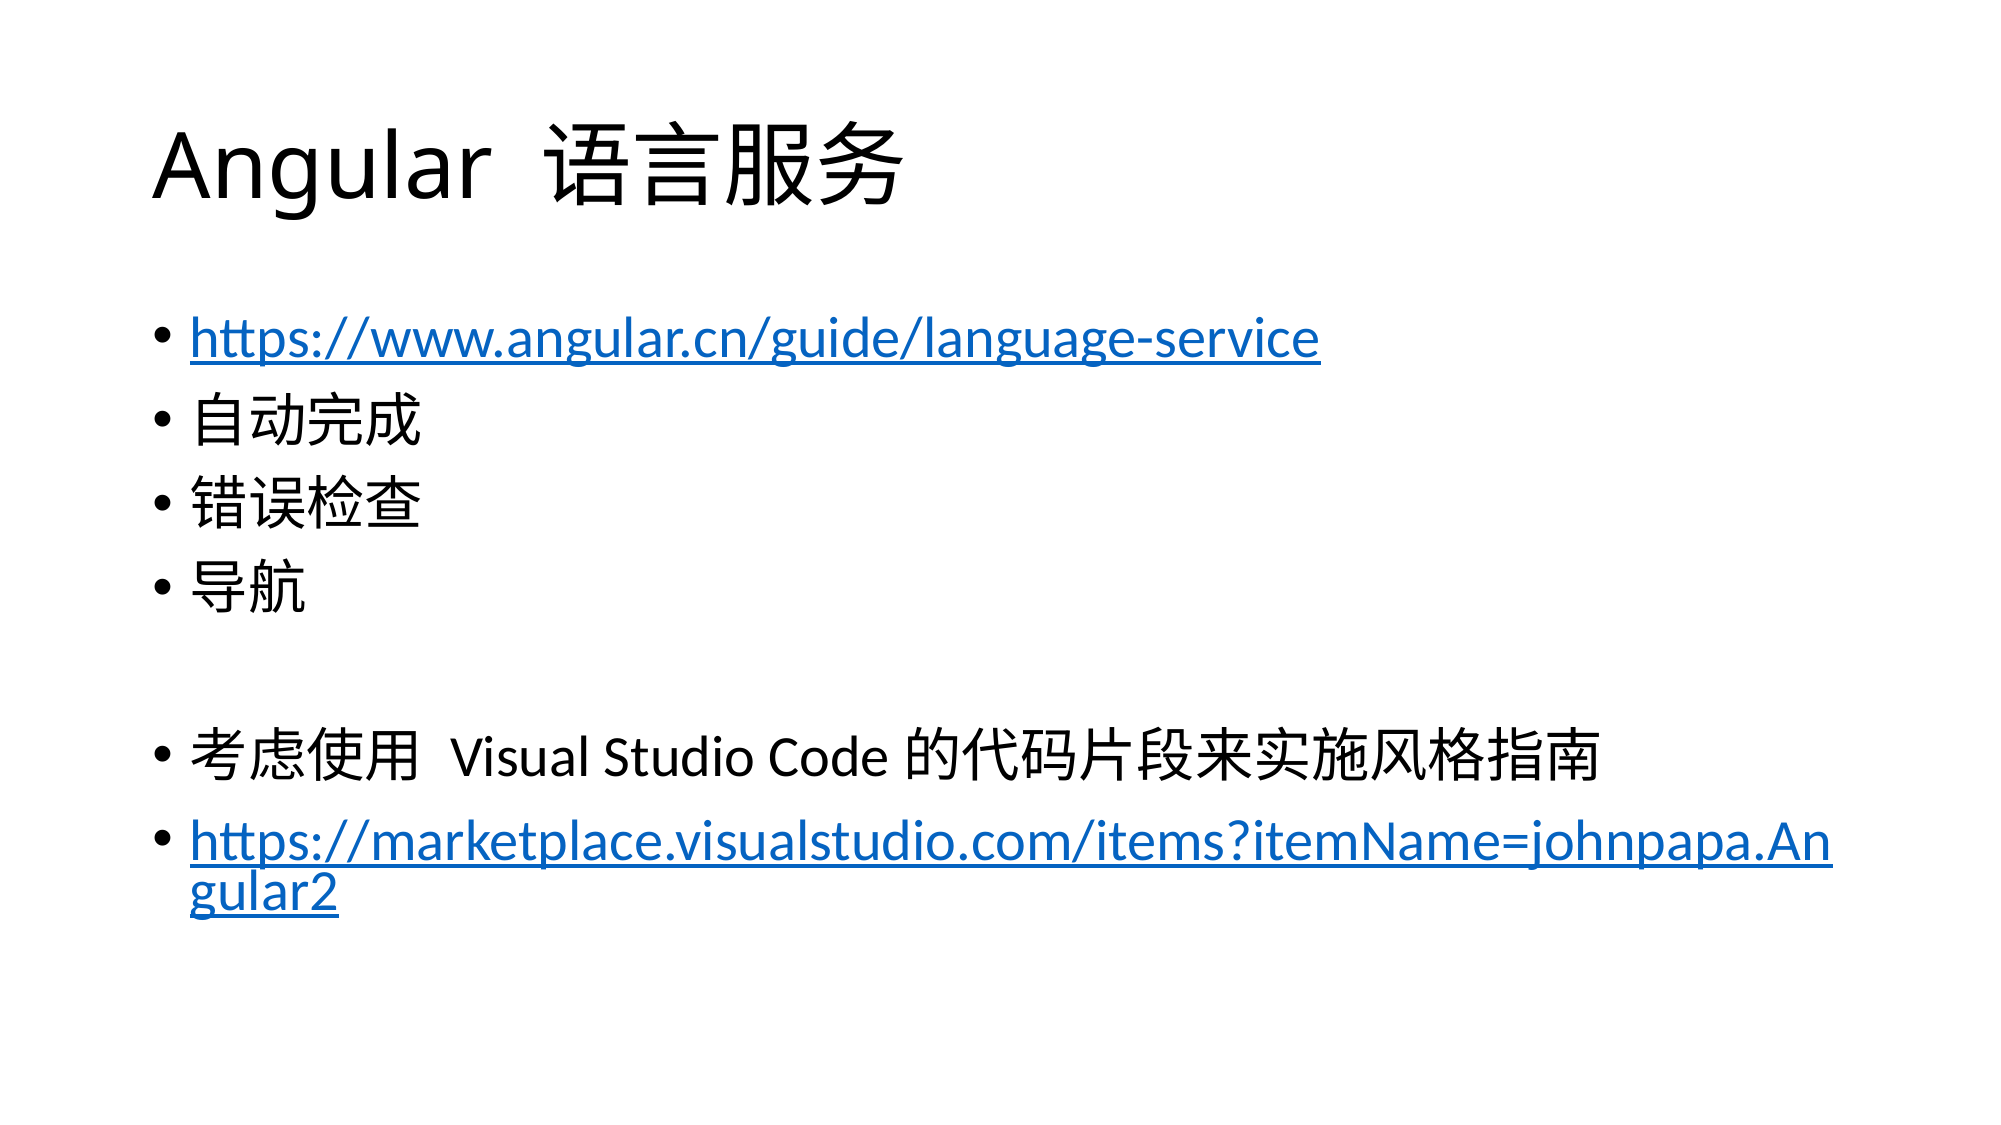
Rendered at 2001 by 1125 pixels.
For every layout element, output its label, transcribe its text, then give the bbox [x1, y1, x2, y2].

title Angular 语言服务 [137, 59, 1863, 278]
list https://www.angular.cn/guide/language-service 自动完成 错误检查 导航 考虑使用 Visual Studio Code的代码片段来实施风格指南 https://marketplace.visualstudio.com/items?itemName=johnpapa.Angular2 [137, 299, 1863, 1014]
